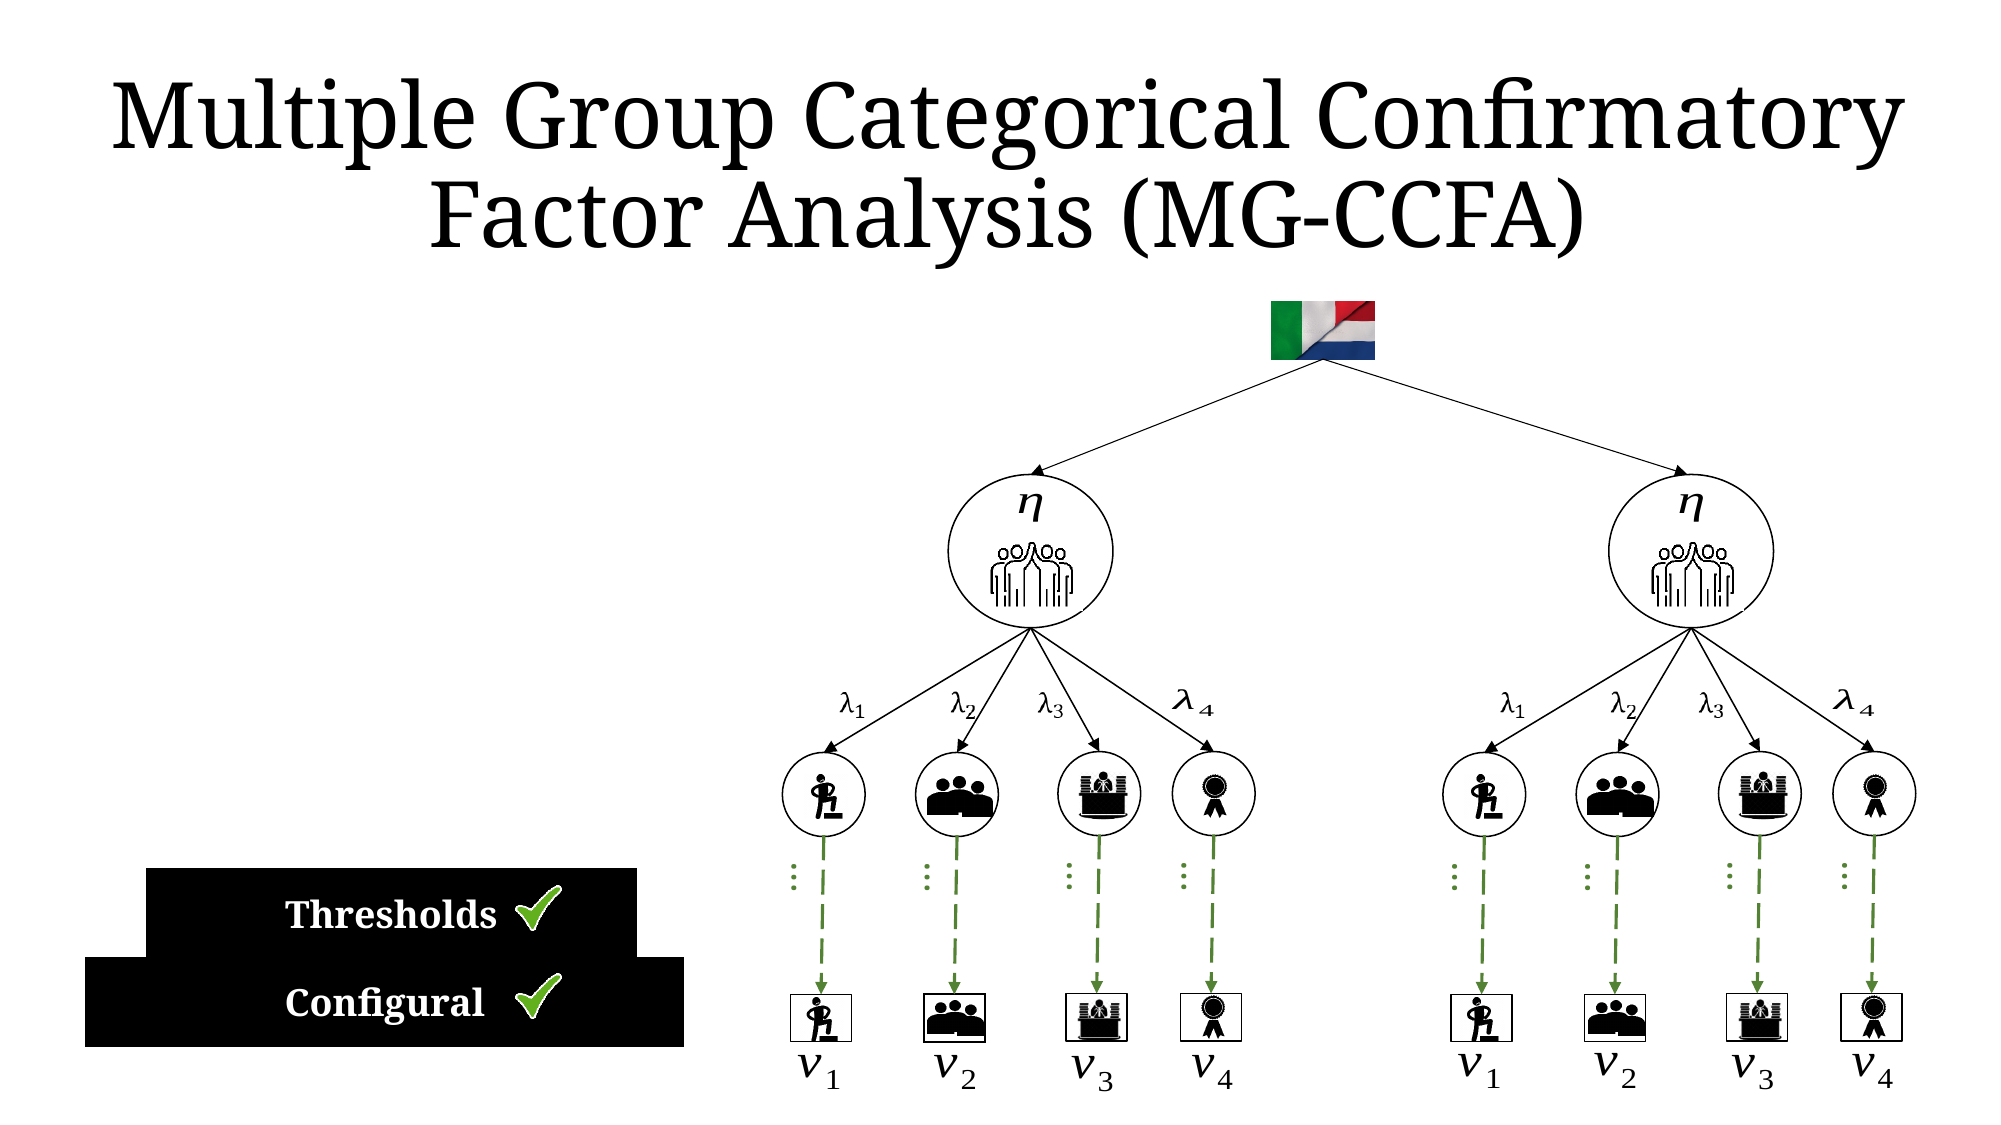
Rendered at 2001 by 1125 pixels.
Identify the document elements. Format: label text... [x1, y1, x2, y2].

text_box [1030, 359, 1324, 475]
text_box [1608, 474, 1774, 627]
picture [927, 1000, 984, 1036]
picture [1863, 774, 1887, 818]
picture [1460, 997, 1505, 1042]
text_box [948, 474, 1113, 627]
text_box [1576, 753, 1659, 837]
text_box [823, 627, 956, 753]
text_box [1871, 835, 1875, 994]
text_box [1451, 994, 1513, 1042]
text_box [1617, 627, 1692, 753]
picture [1202, 774, 1227, 818]
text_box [956, 627, 1031, 753]
picture [1077, 998, 1121, 1042]
picture [1078, 770, 1128, 820]
title Multiple Group Categorical Confirmatory Factor Analysis (MG-CCFA) [17, 59, 2000, 278]
picture [1861, 995, 1886, 1039]
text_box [1691, 627, 1875, 752]
picture [1738, 998, 1782, 1042]
picture [1738, 770, 1788, 820]
text_box [1832, 751, 1916, 836]
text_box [1614, 836, 1618, 995]
picture [1201, 995, 1225, 1039]
text_box [1584, 994, 1646, 1042]
picture [515, 973, 562, 1019]
picture [1641, 525, 1744, 611]
picture [804, 774, 849, 819]
picture [515, 885, 562, 931]
text_box [790, 994, 852, 1042]
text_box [1484, 627, 1617, 753]
text_box [1180, 993, 1242, 1041]
text_box [1057, 752, 1141, 836]
text_box [1726, 993, 1788, 1041]
text_box [1066, 993, 1128, 1041]
picture [1464, 774, 1509, 819]
text_box [915, 753, 999, 837]
text_box [1442, 752, 1526, 837]
picture [800, 997, 844, 1042]
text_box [1481, 836, 1485, 995]
picture [1587, 1000, 1645, 1036]
picture [926, 776, 993, 817]
picture [980, 525, 1083, 611]
text_box [1172, 751, 1256, 836]
text_box [1718, 752, 1802, 836]
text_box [1324, 359, 1688, 475]
text_box Thresholds [146, 868, 637, 959]
text_box Configural [85, 957, 684, 1047]
text_box [782, 752, 866, 837]
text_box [820, 836, 824, 995]
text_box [1096, 835, 1100, 994]
picture [1587, 776, 1654, 817]
text_box [923, 993, 986, 1043]
text_box [1841, 993, 1903, 1041]
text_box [1030, 627, 1214, 752]
picture [1271, 301, 1375, 359]
